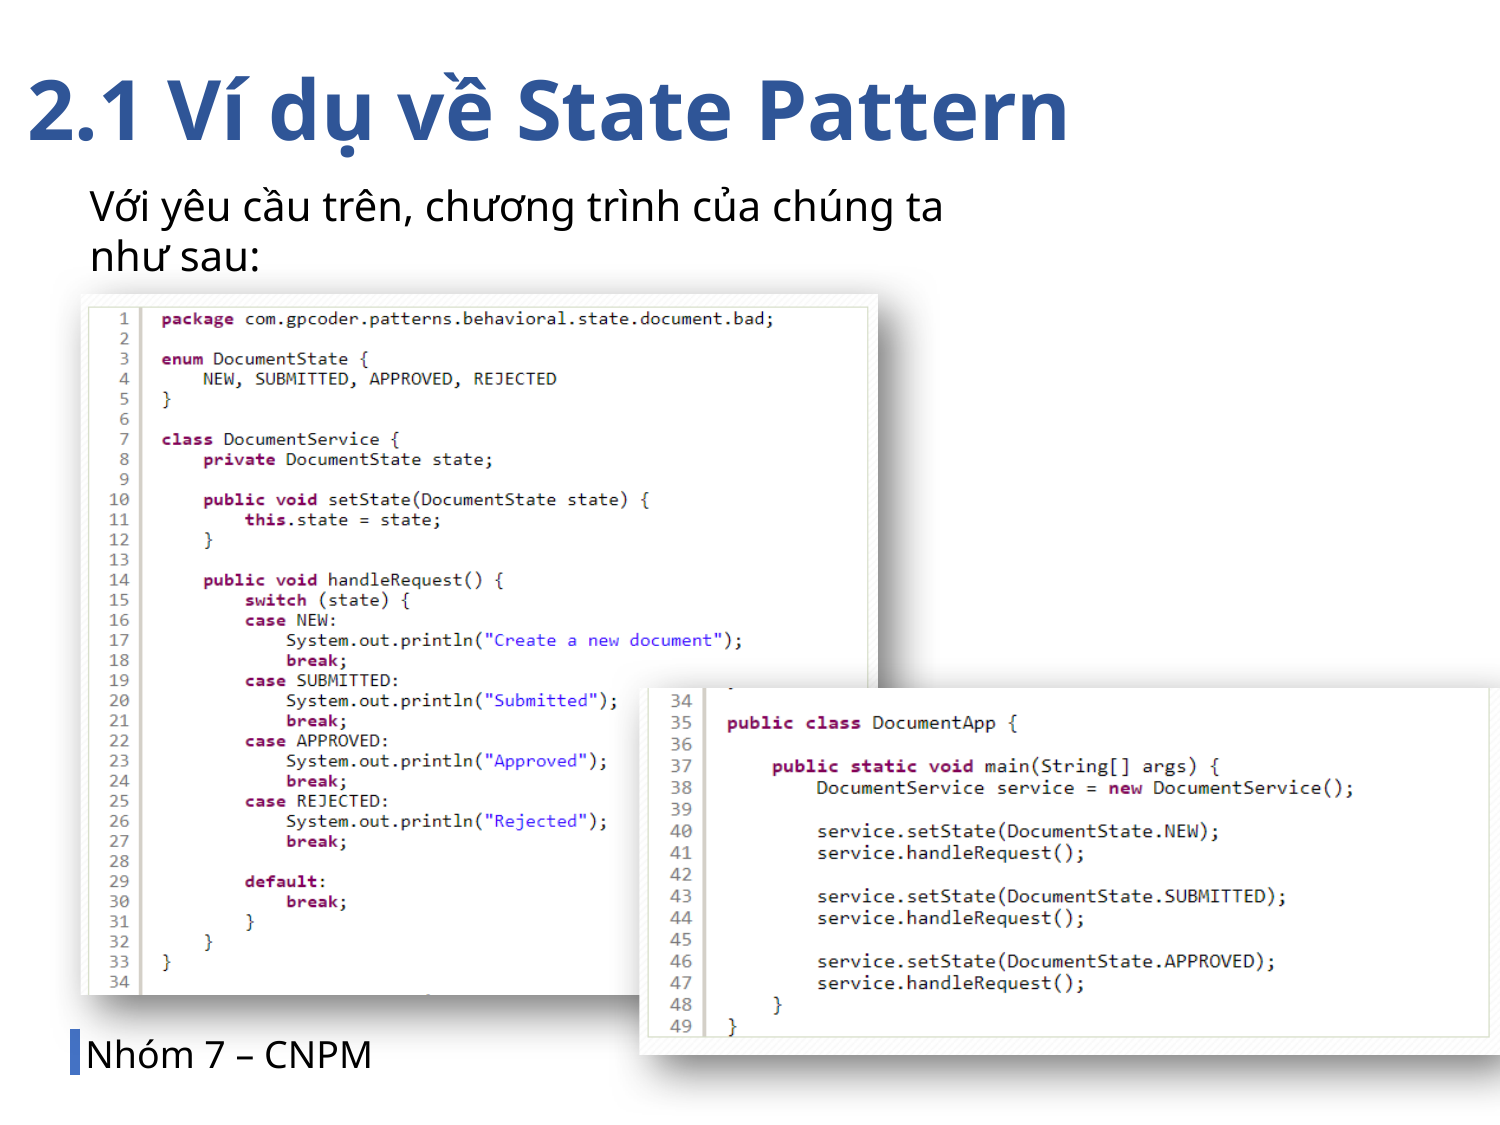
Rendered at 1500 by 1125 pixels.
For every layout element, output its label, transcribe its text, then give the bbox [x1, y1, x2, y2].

picture [80, 294, 1500, 1055]
text_box 2.1 Ví dụ về State Pattern [12, 50, 1088, 165]
text_box Với yêu cầu trên, chương trình của chúng ta như sau: [74, 172, 962, 288]
text_box Nhóm 7 – CNPM [70, 1029, 389, 1084]
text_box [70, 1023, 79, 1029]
